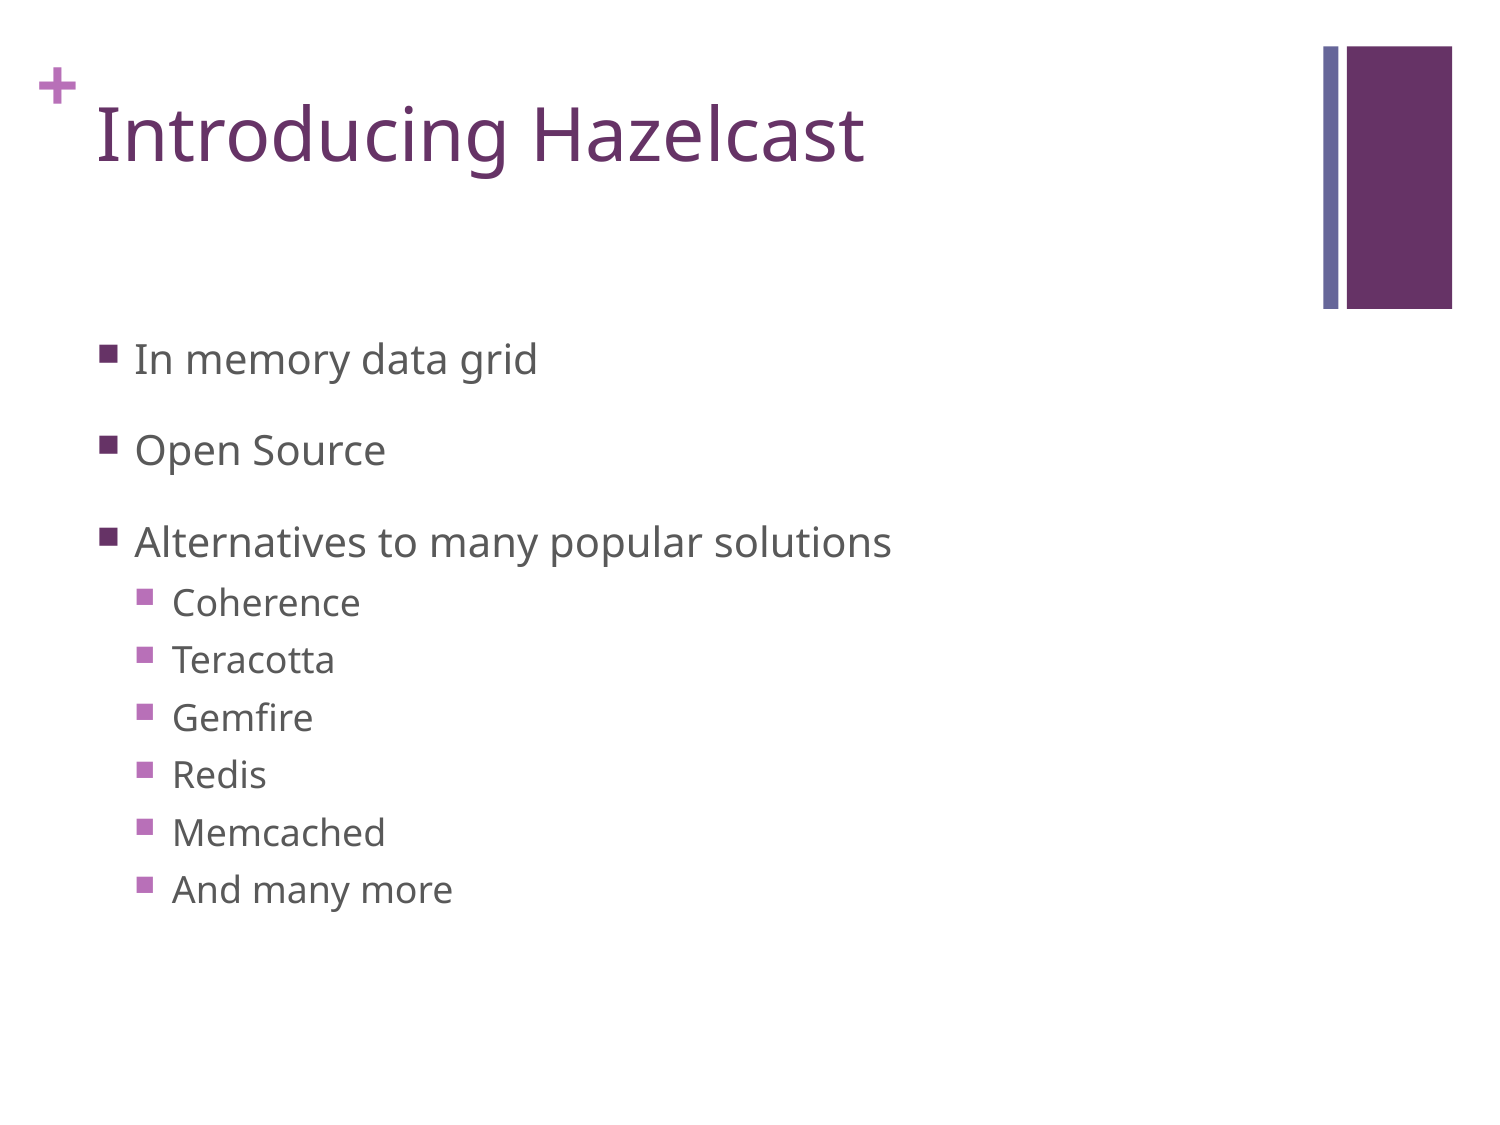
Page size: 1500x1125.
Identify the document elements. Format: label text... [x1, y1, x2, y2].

title Introducing Hazelcast [81, 79, 1322, 263]
list In memory data grid Open Source Alternatives to many popular solutions Coherence Teracotta Gemfire Redis Memcached And many more [81, 324, 1322, 1005]
